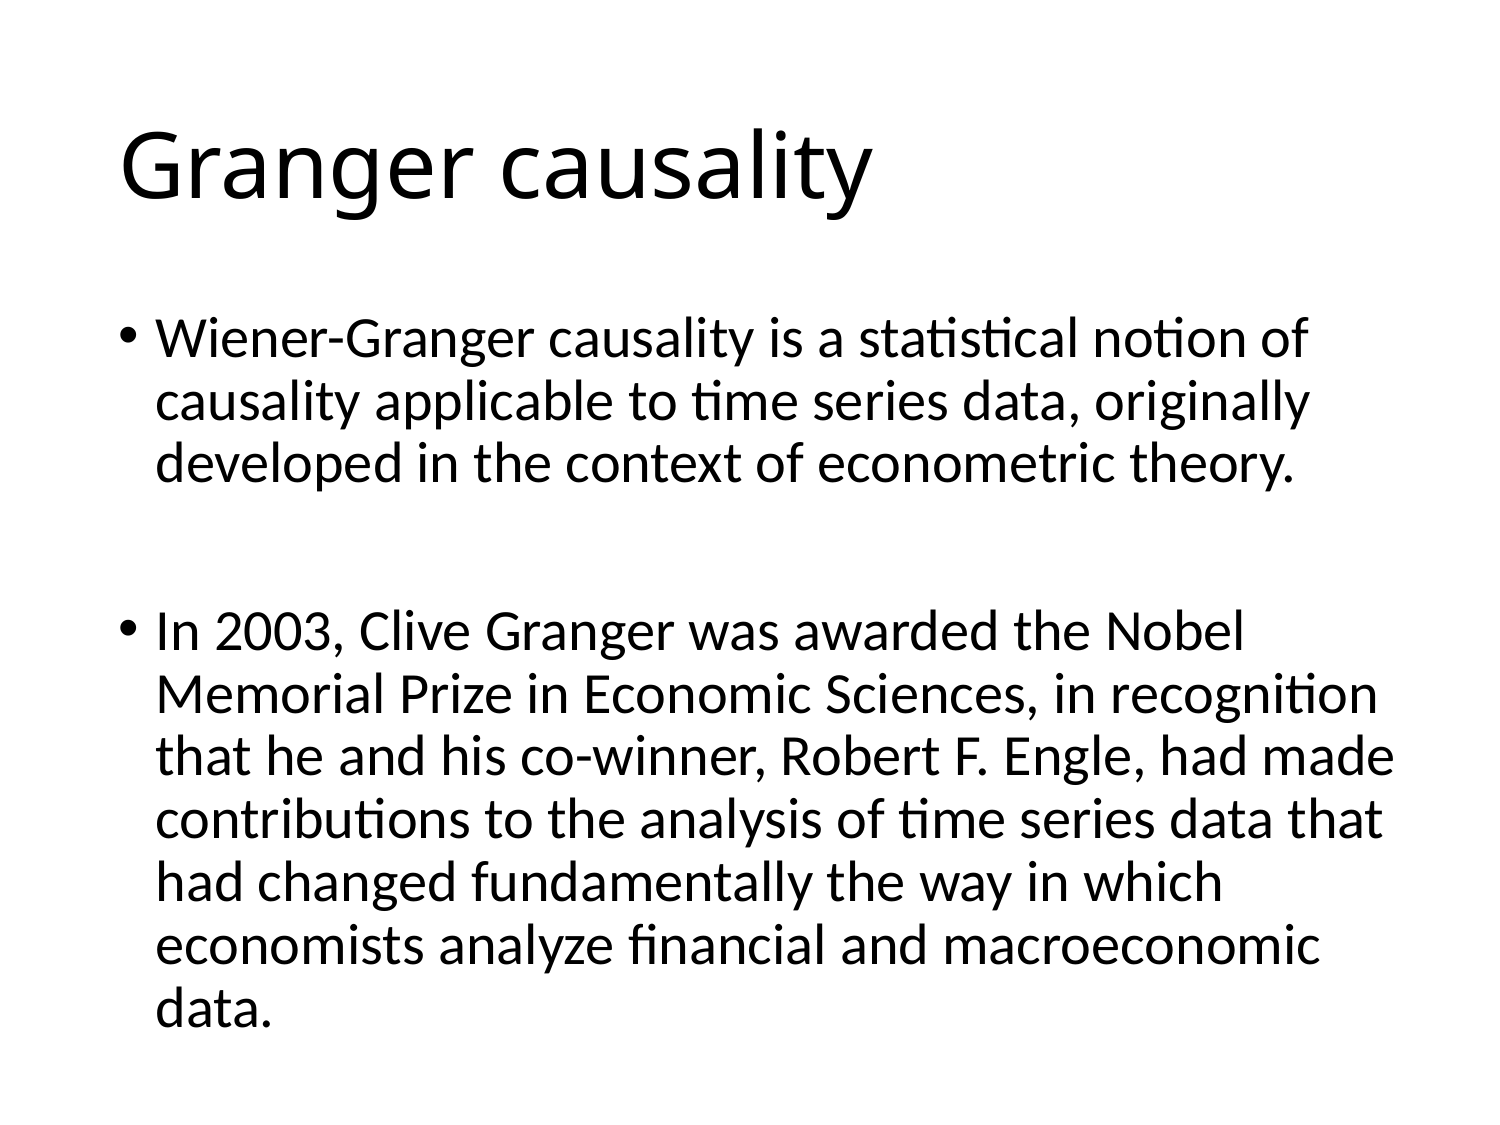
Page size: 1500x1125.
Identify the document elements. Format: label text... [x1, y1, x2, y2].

title Granger causality [103, 59, 1397, 278]
list Wiener-Granger causality is a statistical notion of causality applicable to time series data, originally developed in the context of econometric theory. In 2003, Clive Granger was awarded the Nobel Memorial Prize in Economic Sciences, in recognition that he and his co-winner, Robert F. Engle, had made contributions to the analysis of time series data that had changed fundamentally the way in which economists analyze financial and macroeconomic data. [103, 299, 1439, 1100]
